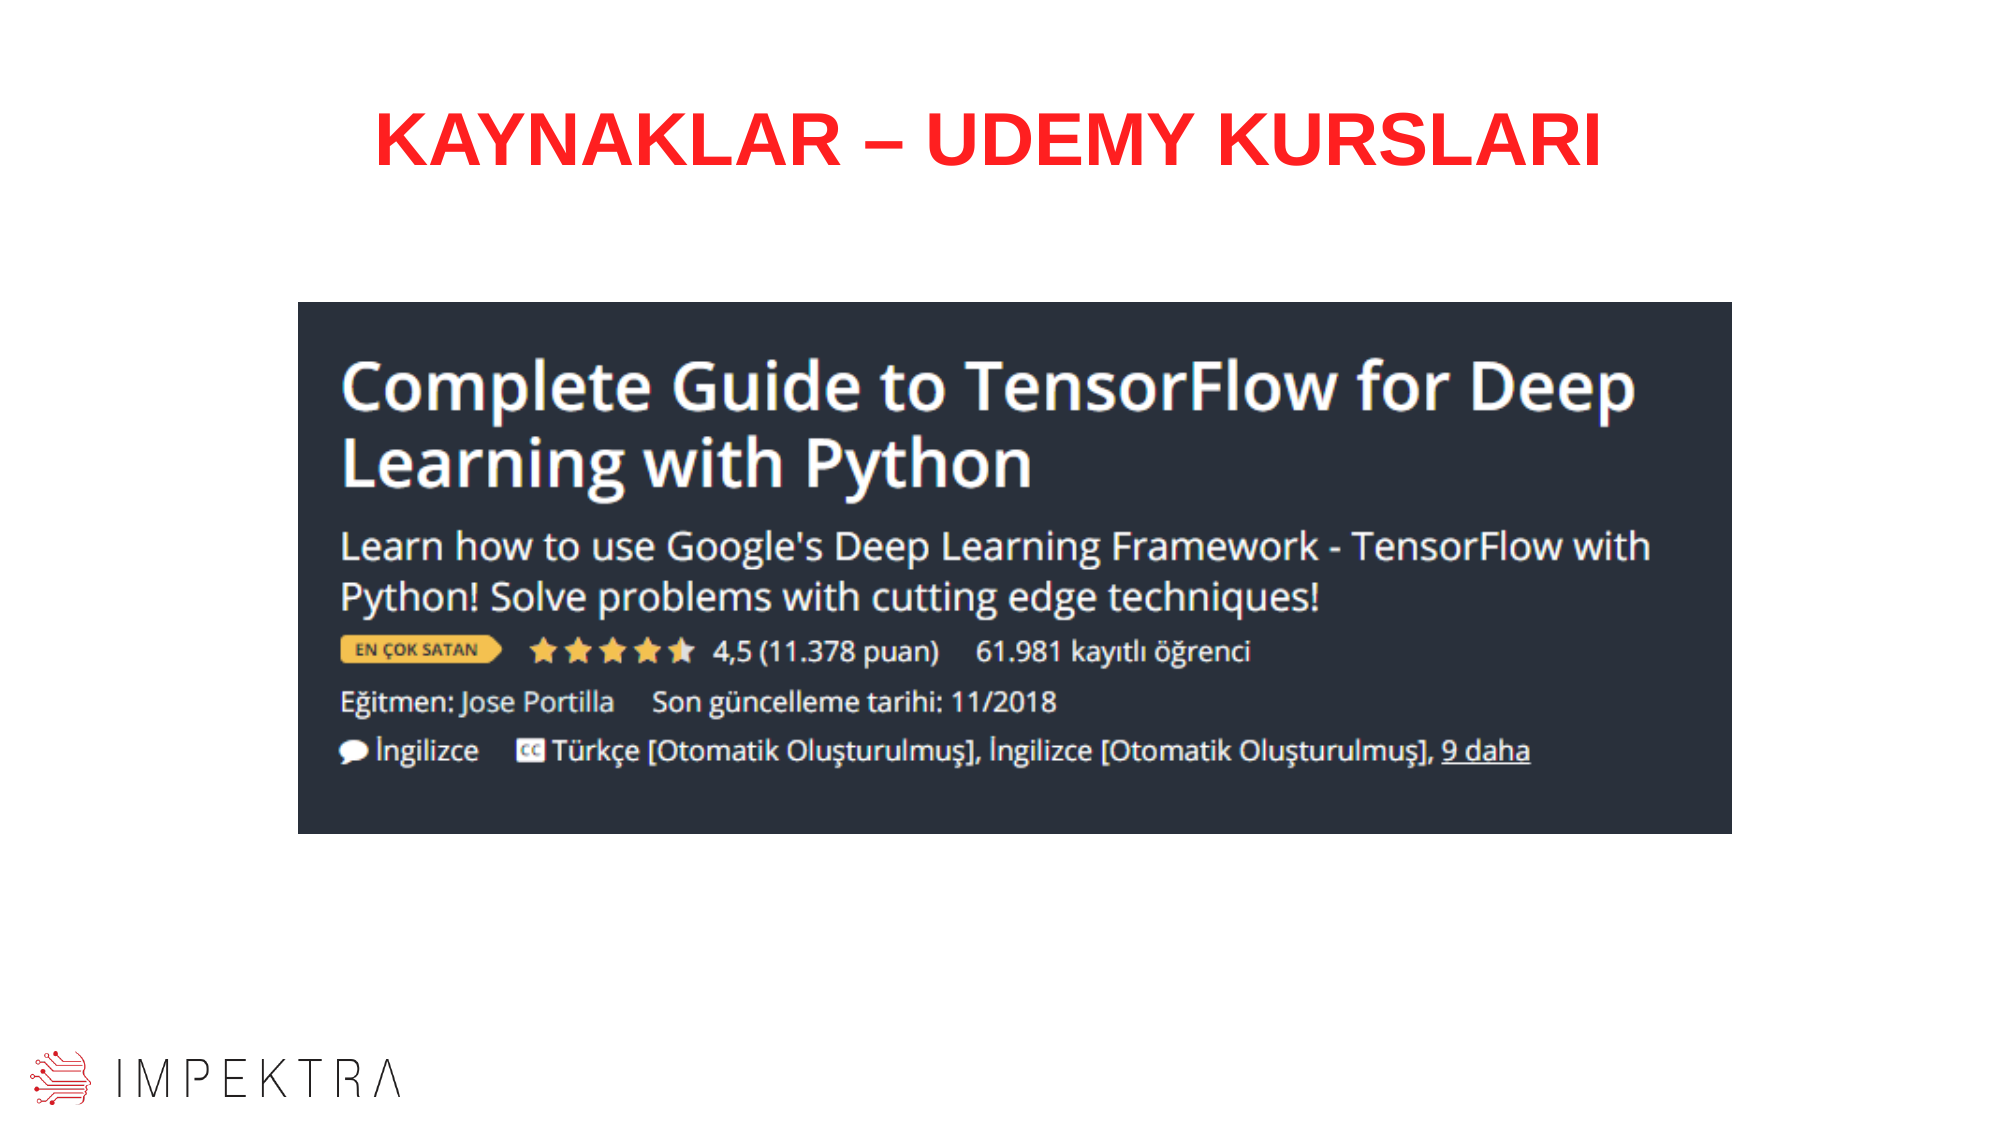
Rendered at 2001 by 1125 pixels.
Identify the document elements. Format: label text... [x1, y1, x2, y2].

picture [30, 1051, 400, 1105]
picture [298, 302, 1732, 834]
text_box KAYNAKLAR – UDEMY KURSLARI [298, 93, 1681, 190]
